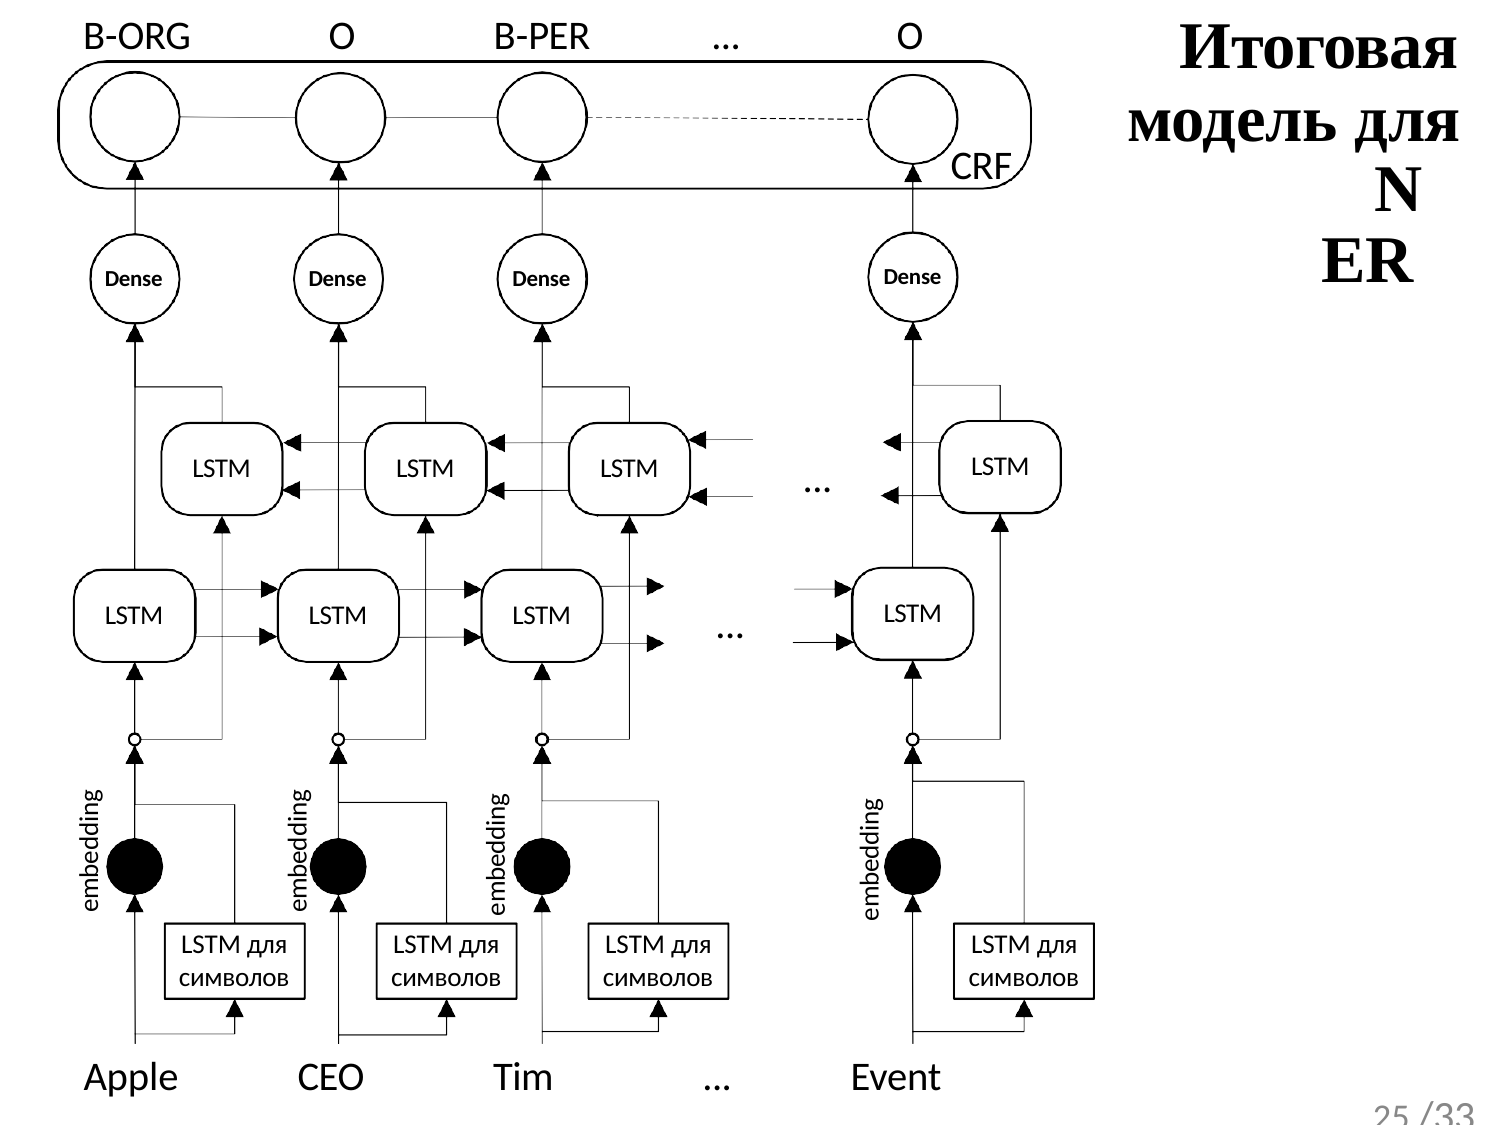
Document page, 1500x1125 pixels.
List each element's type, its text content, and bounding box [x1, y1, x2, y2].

text_box B-ORG [81, 6, 195, 58]
text_box 25 /33 [1370, 1065, 1484, 1125]
text_box B-PER [491, 6, 594, 58]
text_box Tim [491, 1052, 559, 1099]
text_box Итоговая модель для NER [1124, 0, 1466, 296]
text_box O [894, 6, 926, 58]
text_box Event [848, 1052, 946, 1099]
text_box CEO [295, 1052, 369, 1099]
text_box ... [700, 1052, 735, 1099]
text_box Apple [81, 1052, 182, 1099]
text_box O [326, 6, 358, 58]
text_box ... [709, 6, 744, 58]
picture [57, 60, 1096, 1044]
